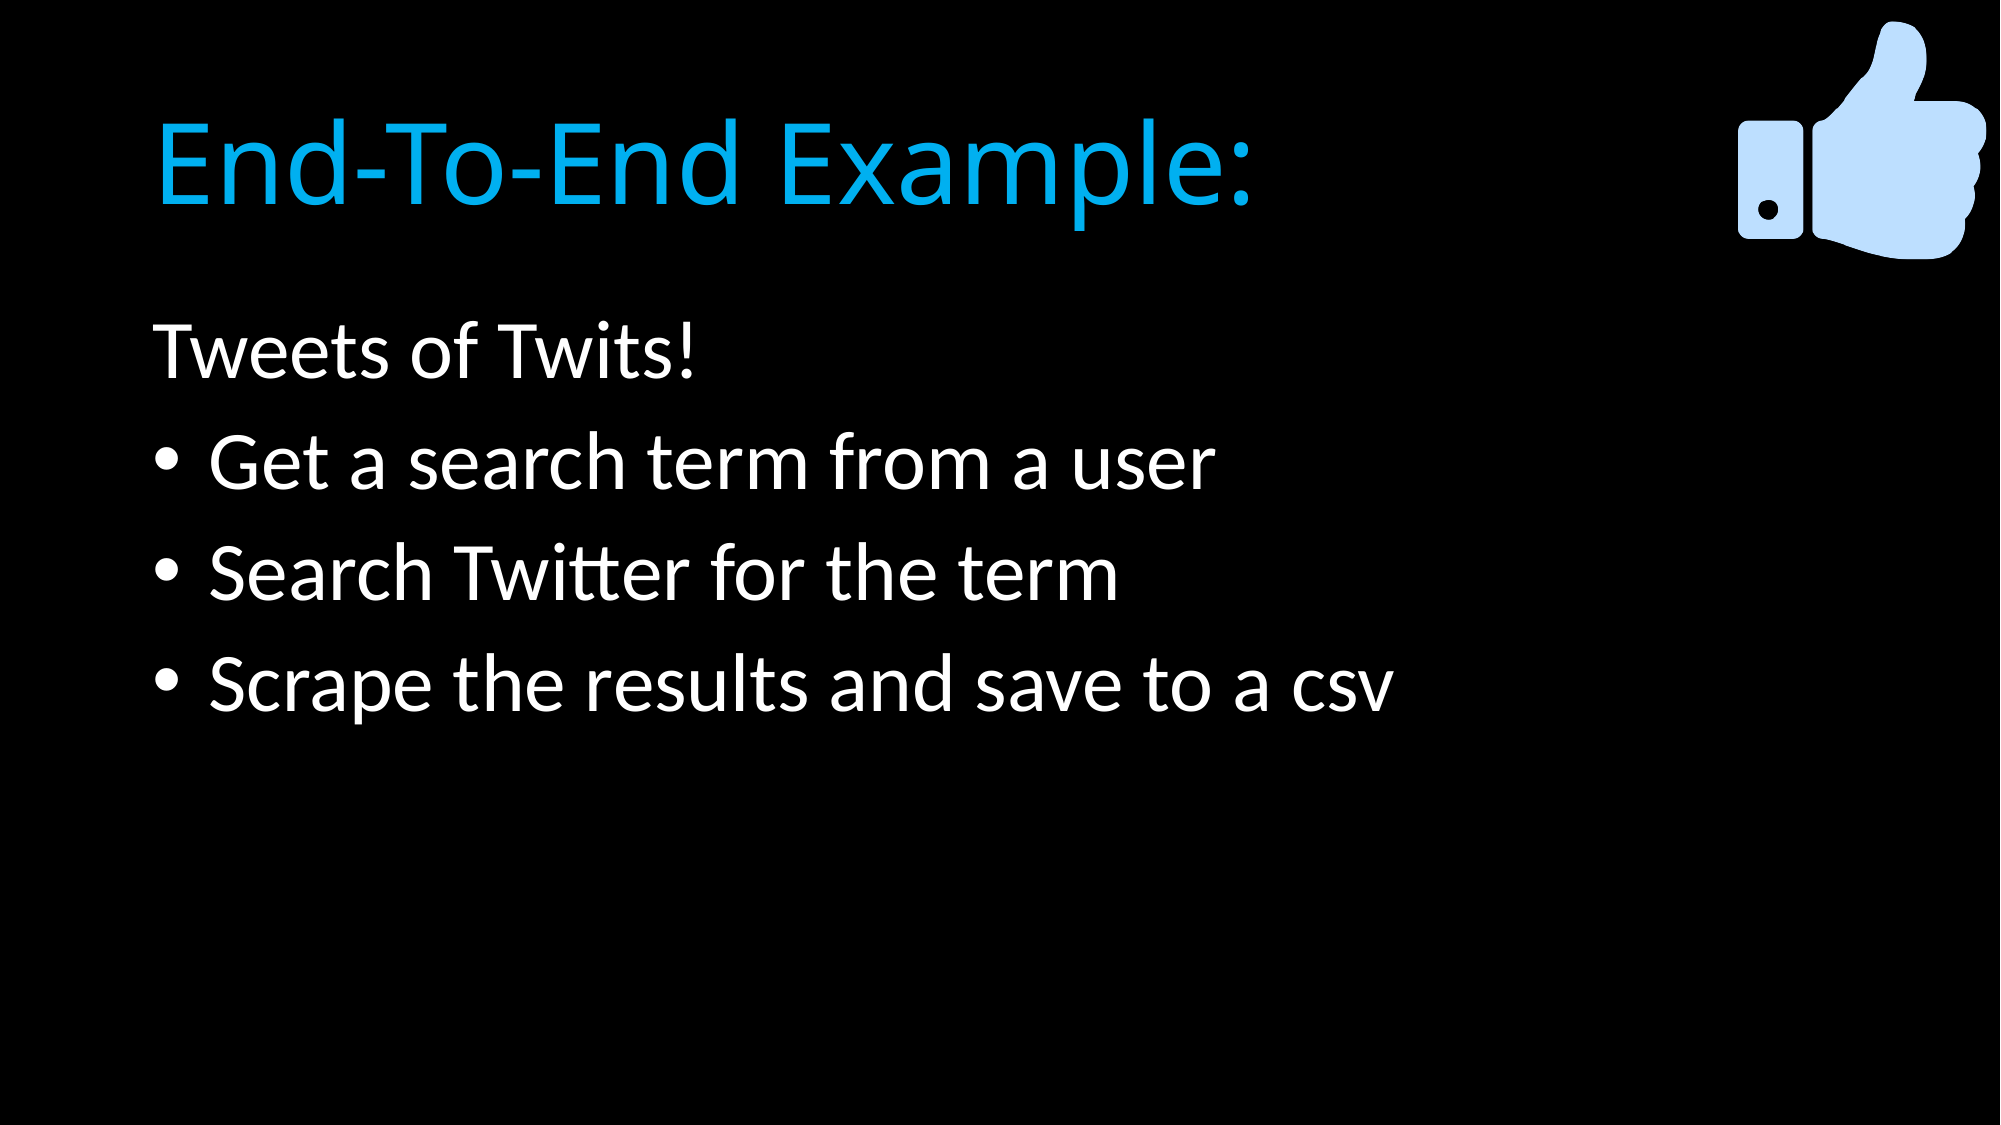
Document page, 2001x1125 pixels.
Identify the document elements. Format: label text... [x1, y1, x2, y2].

picture [1738, 16, 1987, 264]
list Tweets of Twits! Get a search term from a user Search Twitter for the term Scrape the results and save to a csv [137, 299, 1863, 1014]
title End-To-End Example: [137, 59, 1863, 278]
